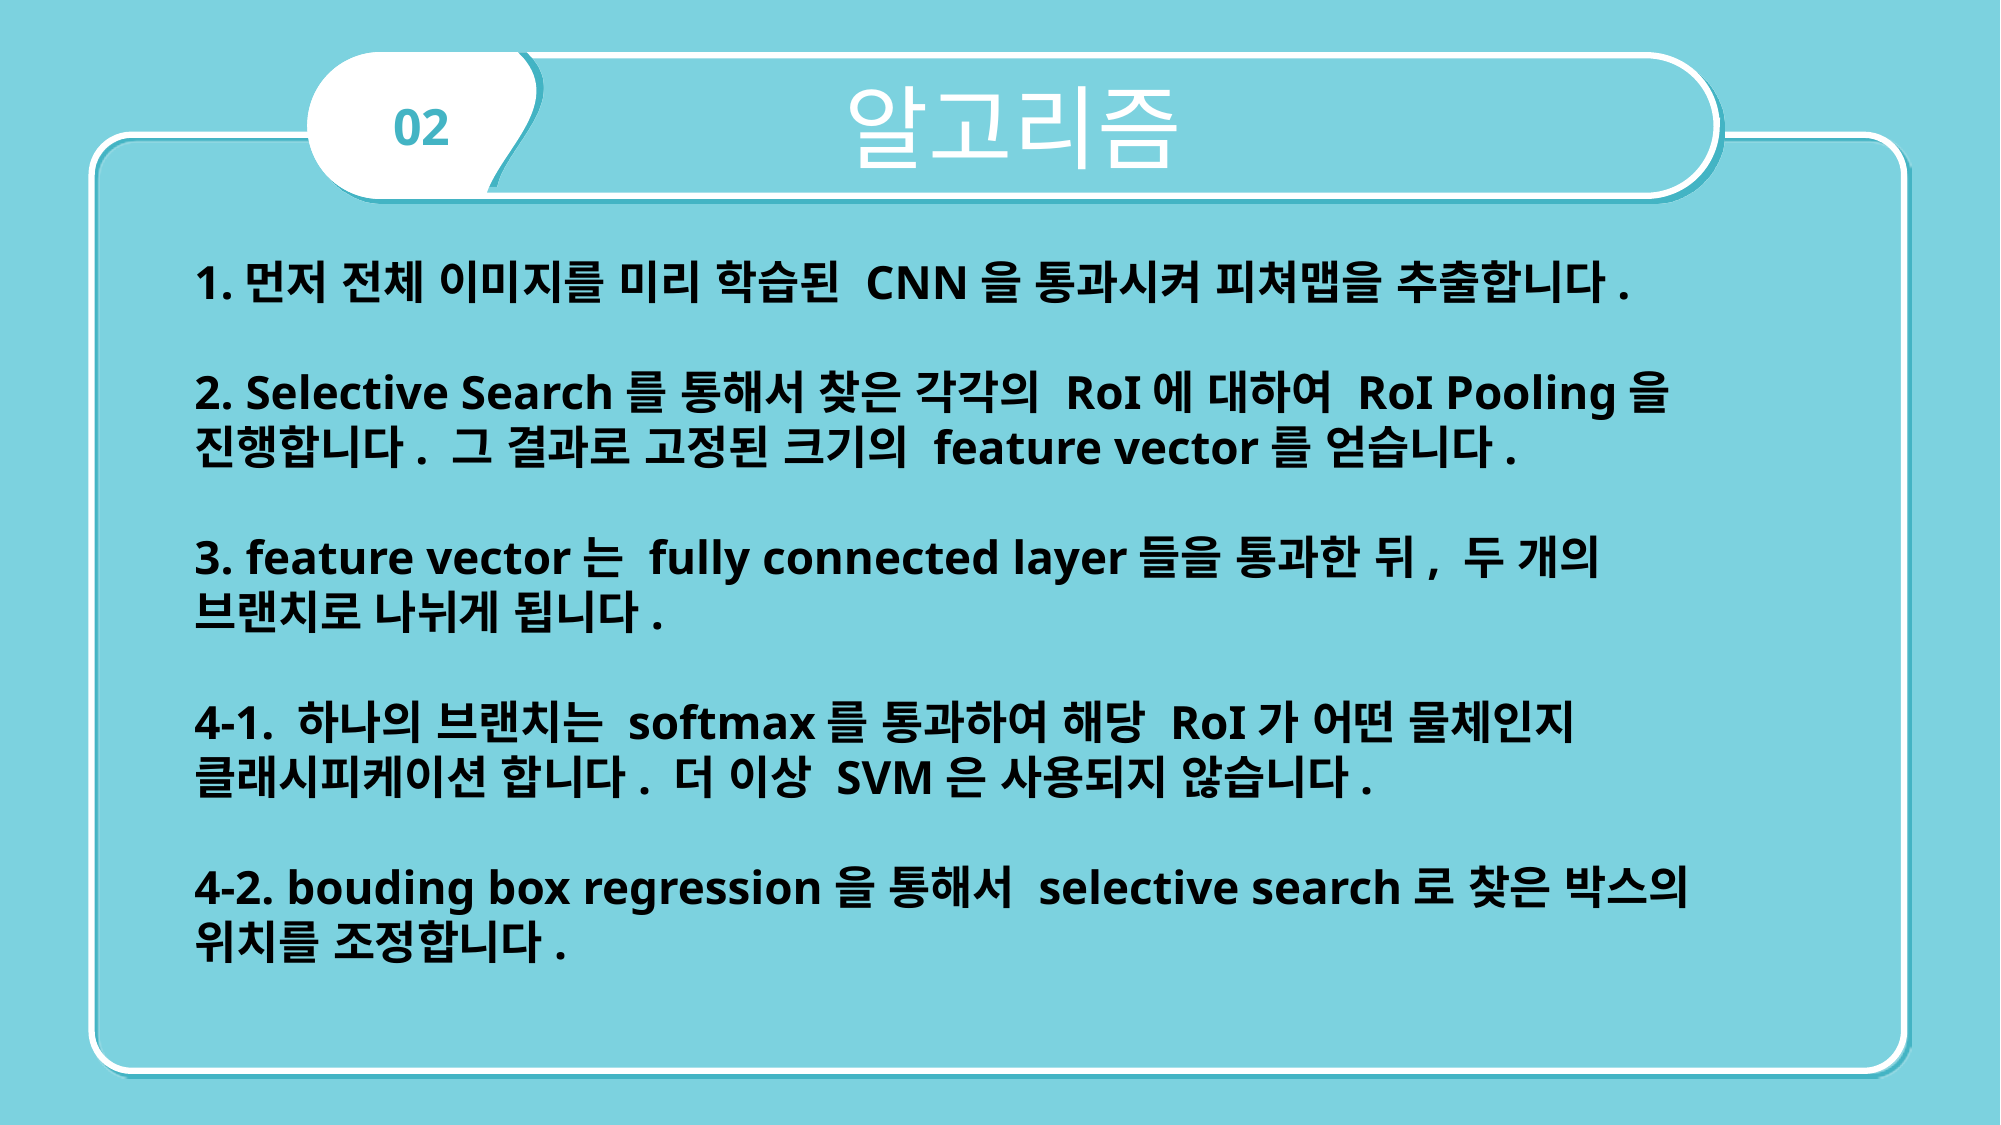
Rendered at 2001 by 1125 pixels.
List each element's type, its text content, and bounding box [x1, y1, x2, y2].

text_box 1.먼저 전체 이미지를 미리 학습된 CNN을 통과시켜 피쳐맵을 추출합니다. 2. Selective Search를 통해서 찾은 각각의 RoI에 대하여 RoI Pooling을 진행합니다. 그 결과로 고정된 크기의 feature vector를 얻습니다. 3. feature vector는 fully connected layer들을 통과한 뒤, 두 개의 브랜치로 나뉘게 됩니다. 4-1. 하나의 브랜치는 softmax를 통과하여 해당 RoI가 어떤 물체인지 클래시피케이션 합니다. 더 이상 SVM은 사용되지 않습니다. 4-2. bouding box regression을 통해서 selective search로 찾은 박스의 위치를 조정합니다. [179, 246, 1790, 977]
text_box 알고리즘 [484, 54, 1718, 197]
text_box [90, 133, 1906, 1072]
text_box 02 [309, 54, 535, 197]
